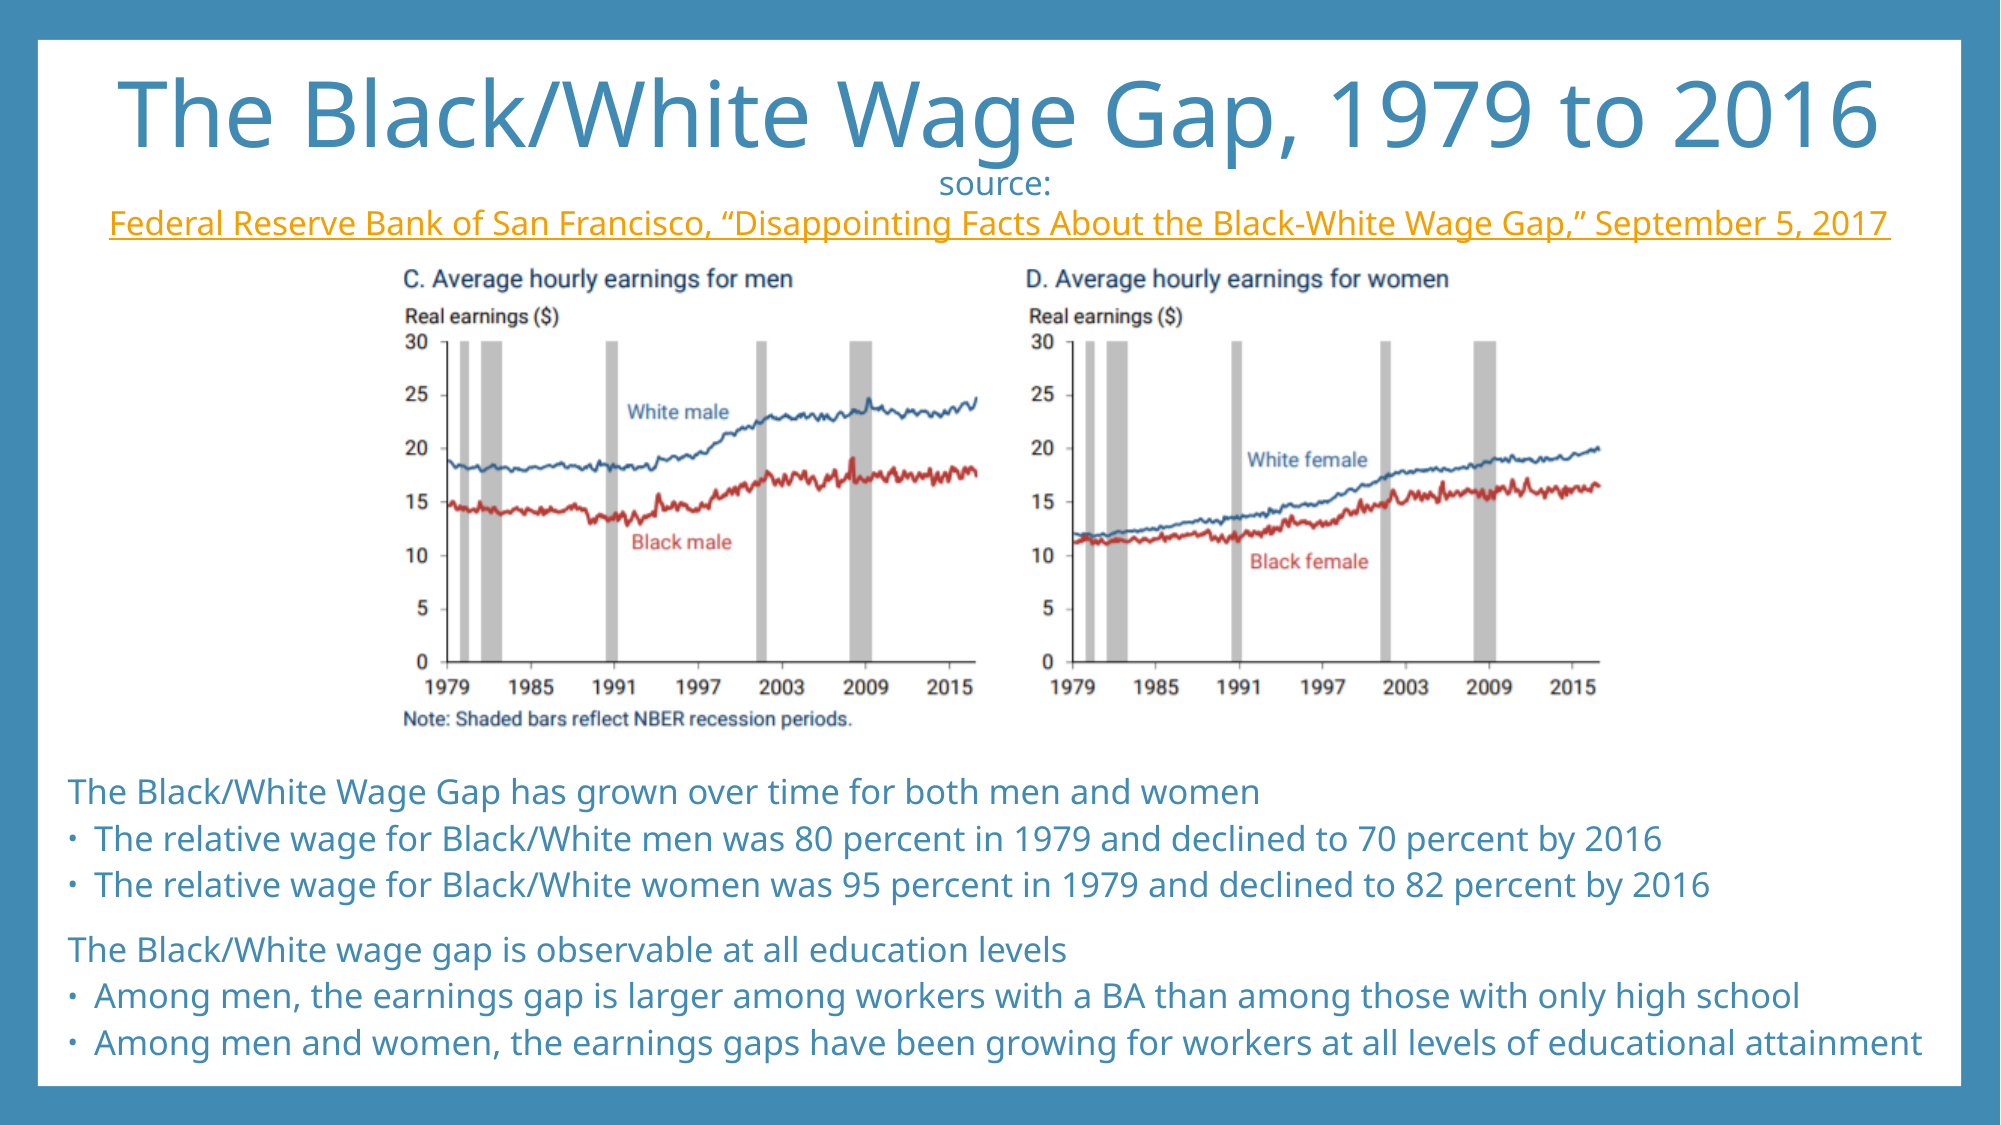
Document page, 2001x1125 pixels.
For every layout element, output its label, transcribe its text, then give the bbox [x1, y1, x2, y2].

list The Black/White Wage Gap has grown over time for both men and women The relative wage for Black/White men was 80 percent in 1979 and declined to 70 percent by 2016 The relative wage for Black/White women was 95 percent in 1979 and declined to 82 percent by 2016 The Black/White wage gap is observable at all education levels Among men, the earnings gap is larger among workers with a BA than among those with only high school Among men and women, the earnings gaps have been growing for workers at all levels of educational attainment [46, 767, 1954, 1081]
picture [379, 256, 1621, 733]
title The Black/White Wage Gap, 1979 to 2016 source: Federal Reserve Bank of San Francisco, “Disappointing Facts About the Black-White Wage Gap,” September 5, 2017 [46, 44, 1954, 267]
